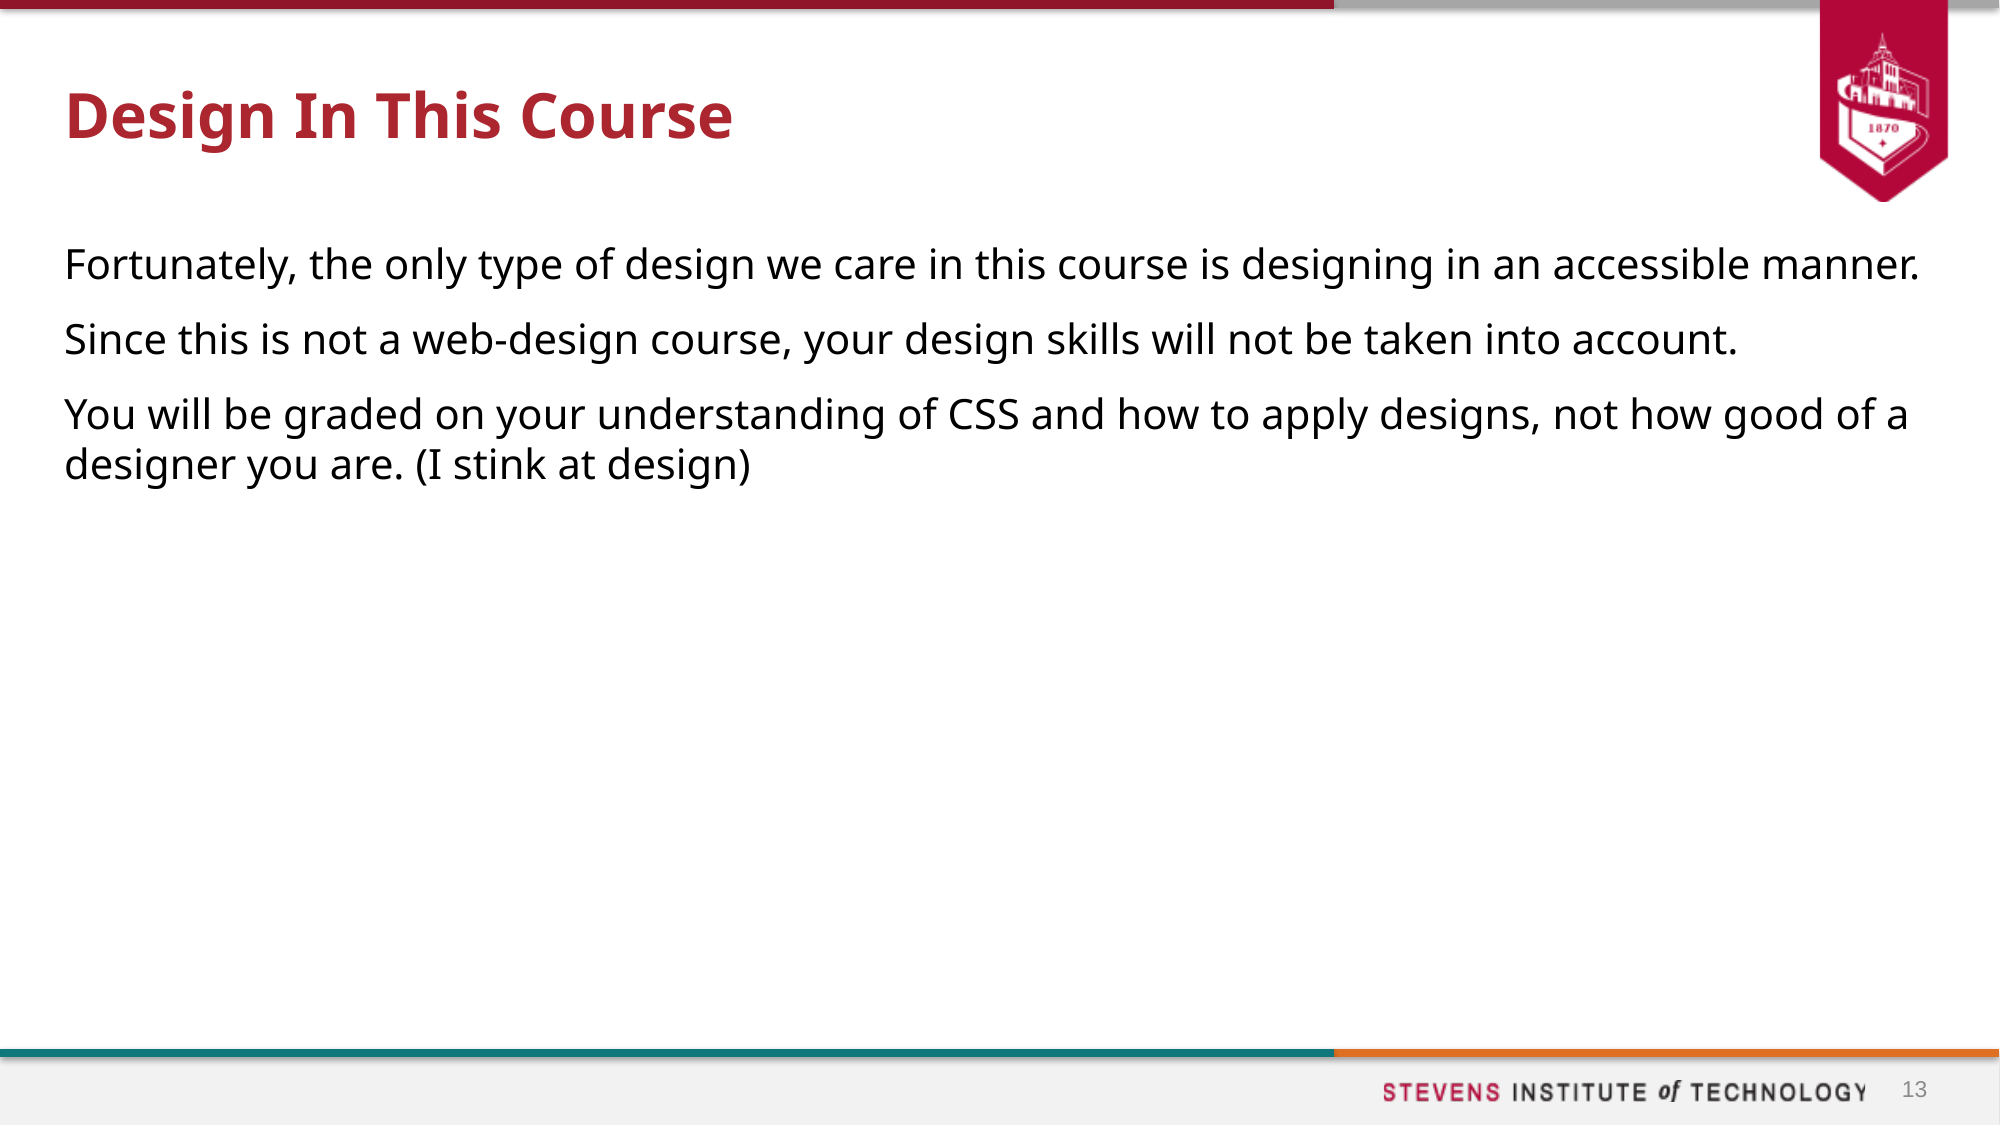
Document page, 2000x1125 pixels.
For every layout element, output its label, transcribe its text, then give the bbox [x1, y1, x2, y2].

slide_number 13 [1862, 1057, 1967, 1118]
title Design In This Course [49, 68, 1647, 157]
list Fortunately, the only type of design we care in this course is designing in an accessible manner. Since this is not a web-design course, your design skills will not be taken into account. You will be graded on your understanding of CSS and how to apply designs, not how good of a designer you are. (I stink at design) [49, 230, 1951, 1013]
